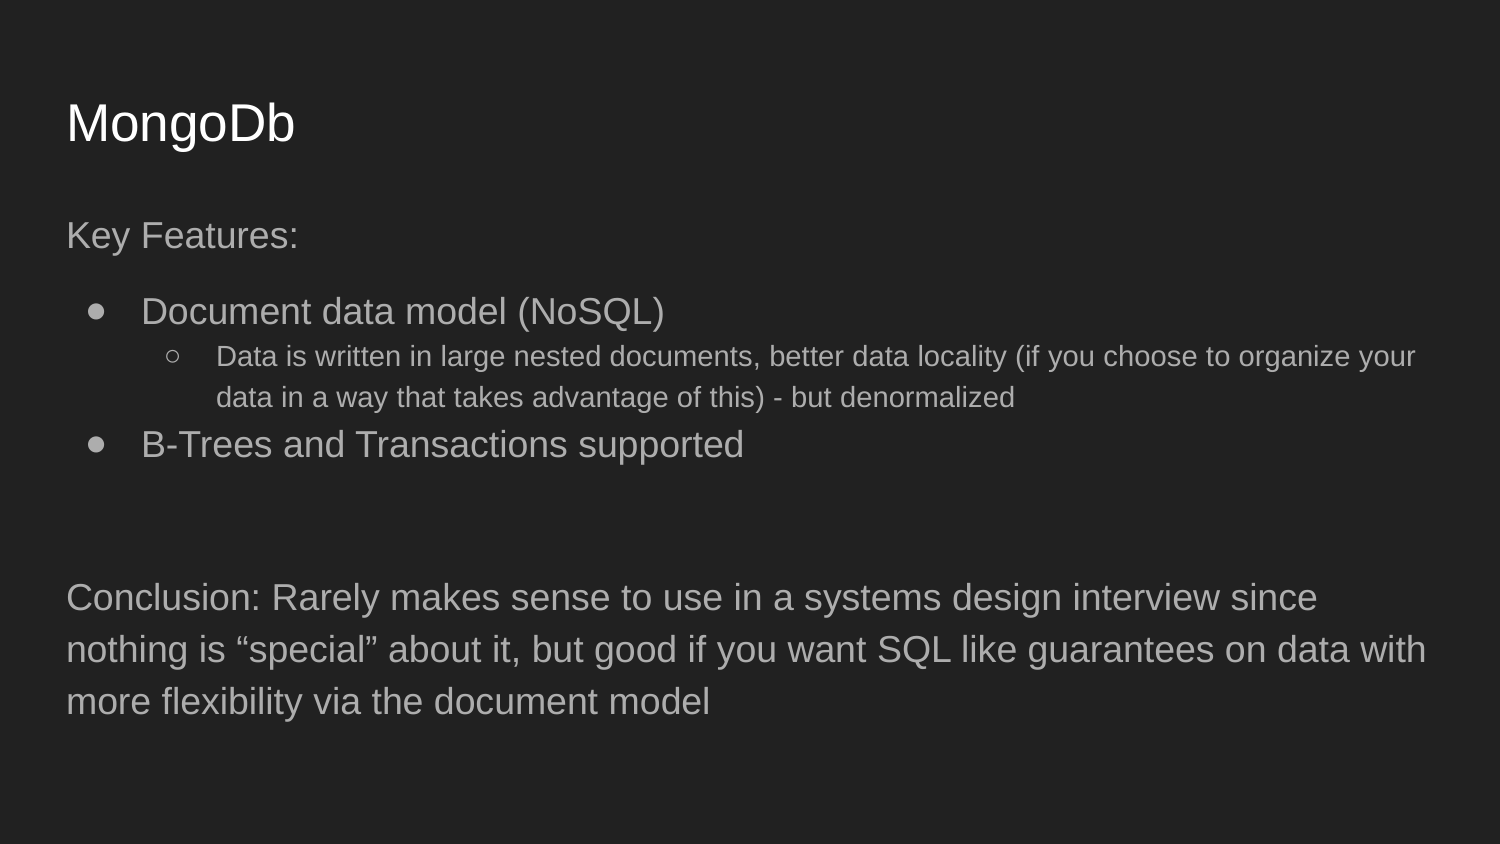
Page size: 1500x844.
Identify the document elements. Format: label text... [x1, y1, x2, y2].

title MongoDb [51, 72, 1449, 167]
list Key Features: Document data model (NoSQL) Data is written in large nested documents, better data locality (if you choose to organize your data in a way that takes advantage of this) - but denormalized B-Trees and Transactions supported Conclusion: Rarely makes sense to use in a systems design interview since nothing is “special” about it, but good if you want SQL like guarantees on data with more flexibility via the document model [51, 189, 1449, 750]
